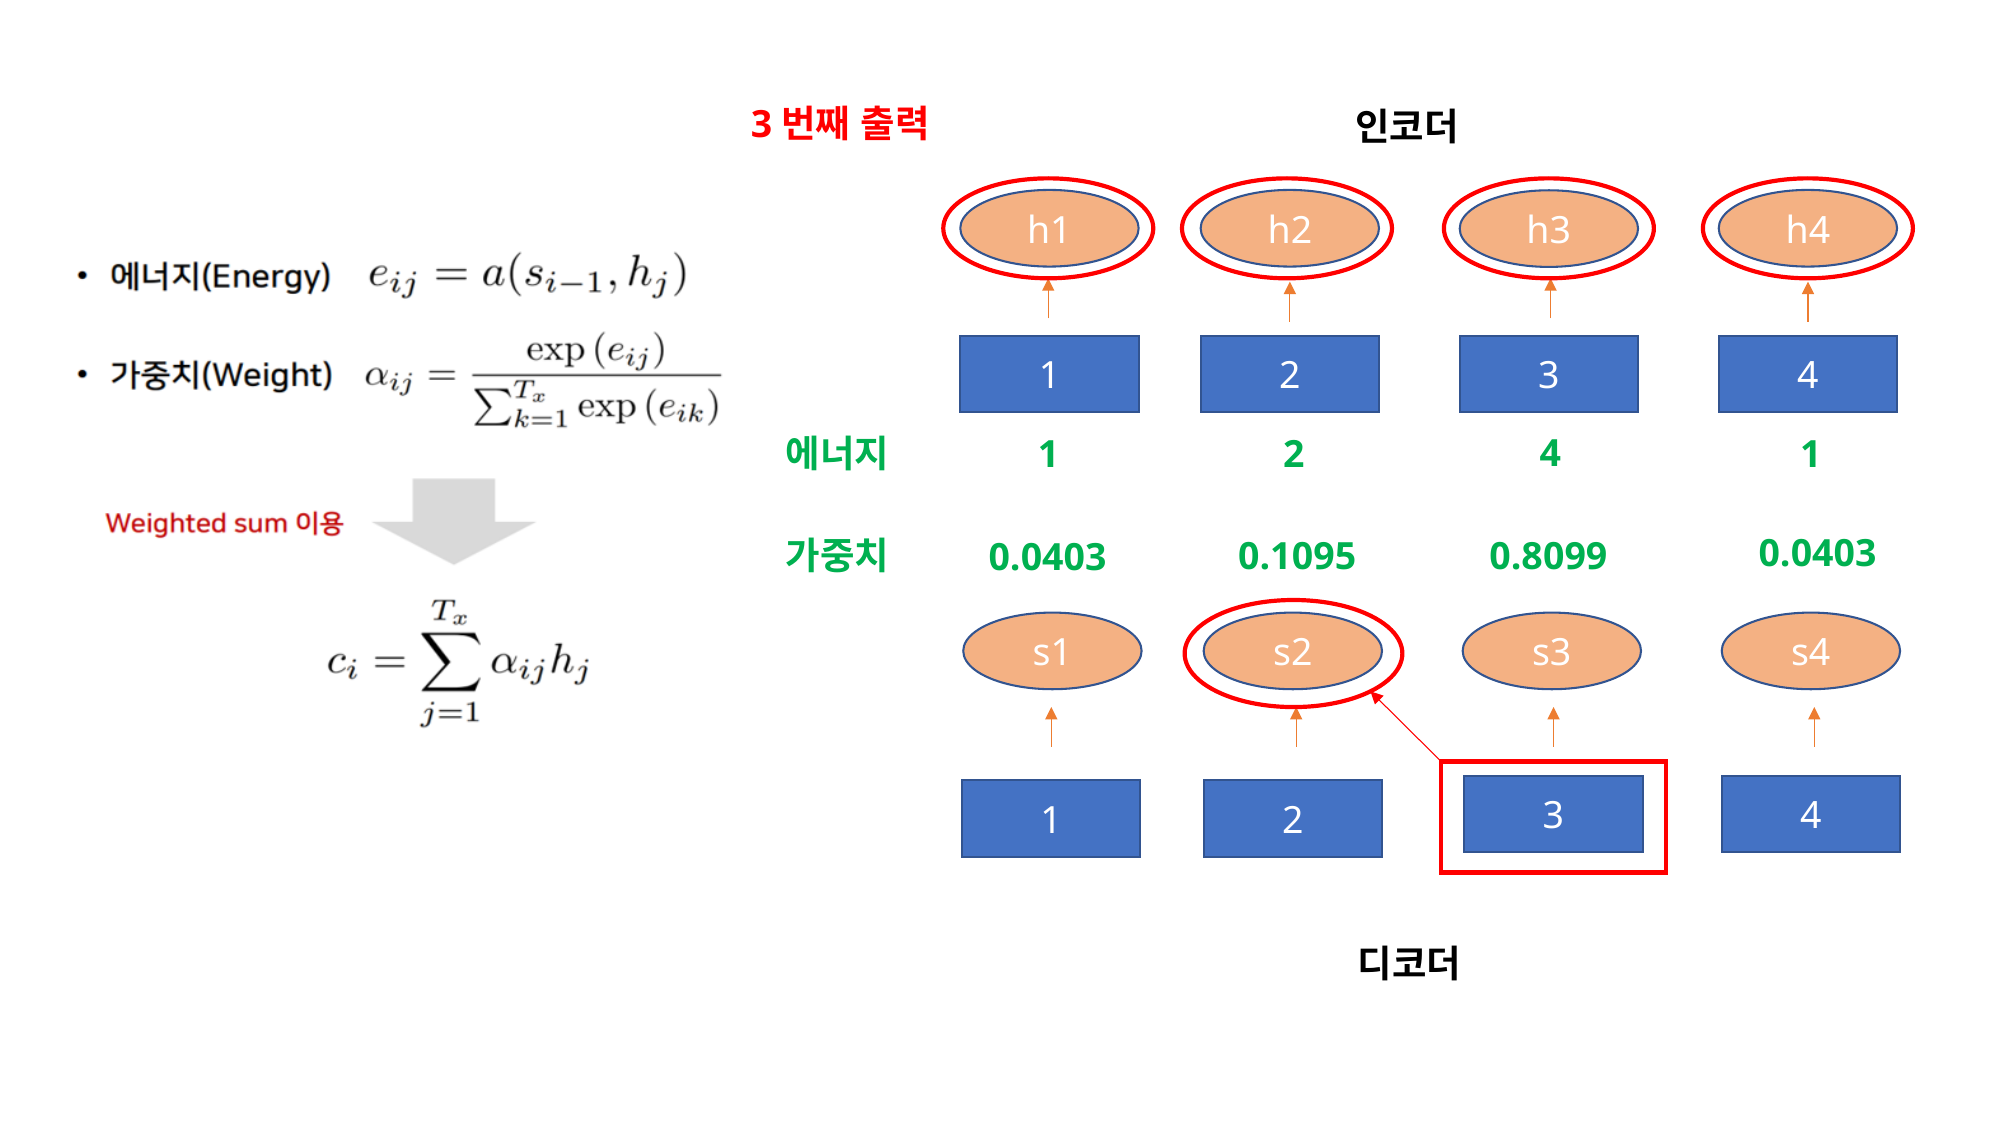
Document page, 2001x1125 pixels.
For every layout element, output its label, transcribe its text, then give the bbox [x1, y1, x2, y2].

text_box 4 [1524, 421, 1577, 481]
text_box 디코더 [1342, 932, 1500, 993]
text_box 가중치 [771, 524, 922, 584]
text_box 3 [1459, 335, 1639, 413]
text_box [1180, 177, 1394, 280]
text_box 3번째 출력 [736, 92, 957, 153]
text_box 0.0403 [973, 525, 1129, 586]
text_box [1370, 691, 1442, 762]
text_box [1183, 598, 1404, 709]
text_box s3 [1461, 611, 1643, 691]
text_box s1 [962, 611, 1143, 691]
text_box 2 [1268, 423, 1320, 483]
text_box 1 [961, 779, 1141, 858]
text_box 0.1095 [1223, 524, 1372, 584]
text_box 0.8099 [1474, 524, 1624, 584]
text_box 2 [1200, 335, 1380, 413]
text_box 에너지 [771, 423, 922, 483]
text_box 1 [959, 335, 1140, 413]
text_box 4 [1718, 335, 1898, 413]
text_box [1701, 177, 1914, 280]
text_box [1442, 177, 1655, 280]
text_box s4 [1720, 611, 1902, 691]
text_box 1 [1023, 423, 1075, 483]
text_box 인코더 [1340, 95, 1498, 156]
text_box 2 [1203, 779, 1383, 858]
text_box [1440, 761, 1667, 874]
text_box [942, 177, 1155, 280]
text_box 1 [1785, 423, 1838, 483]
picture [42, 228, 753, 791]
text_box 4 [1721, 775, 1901, 853]
text_box 0.0403 [1743, 521, 1902, 582]
